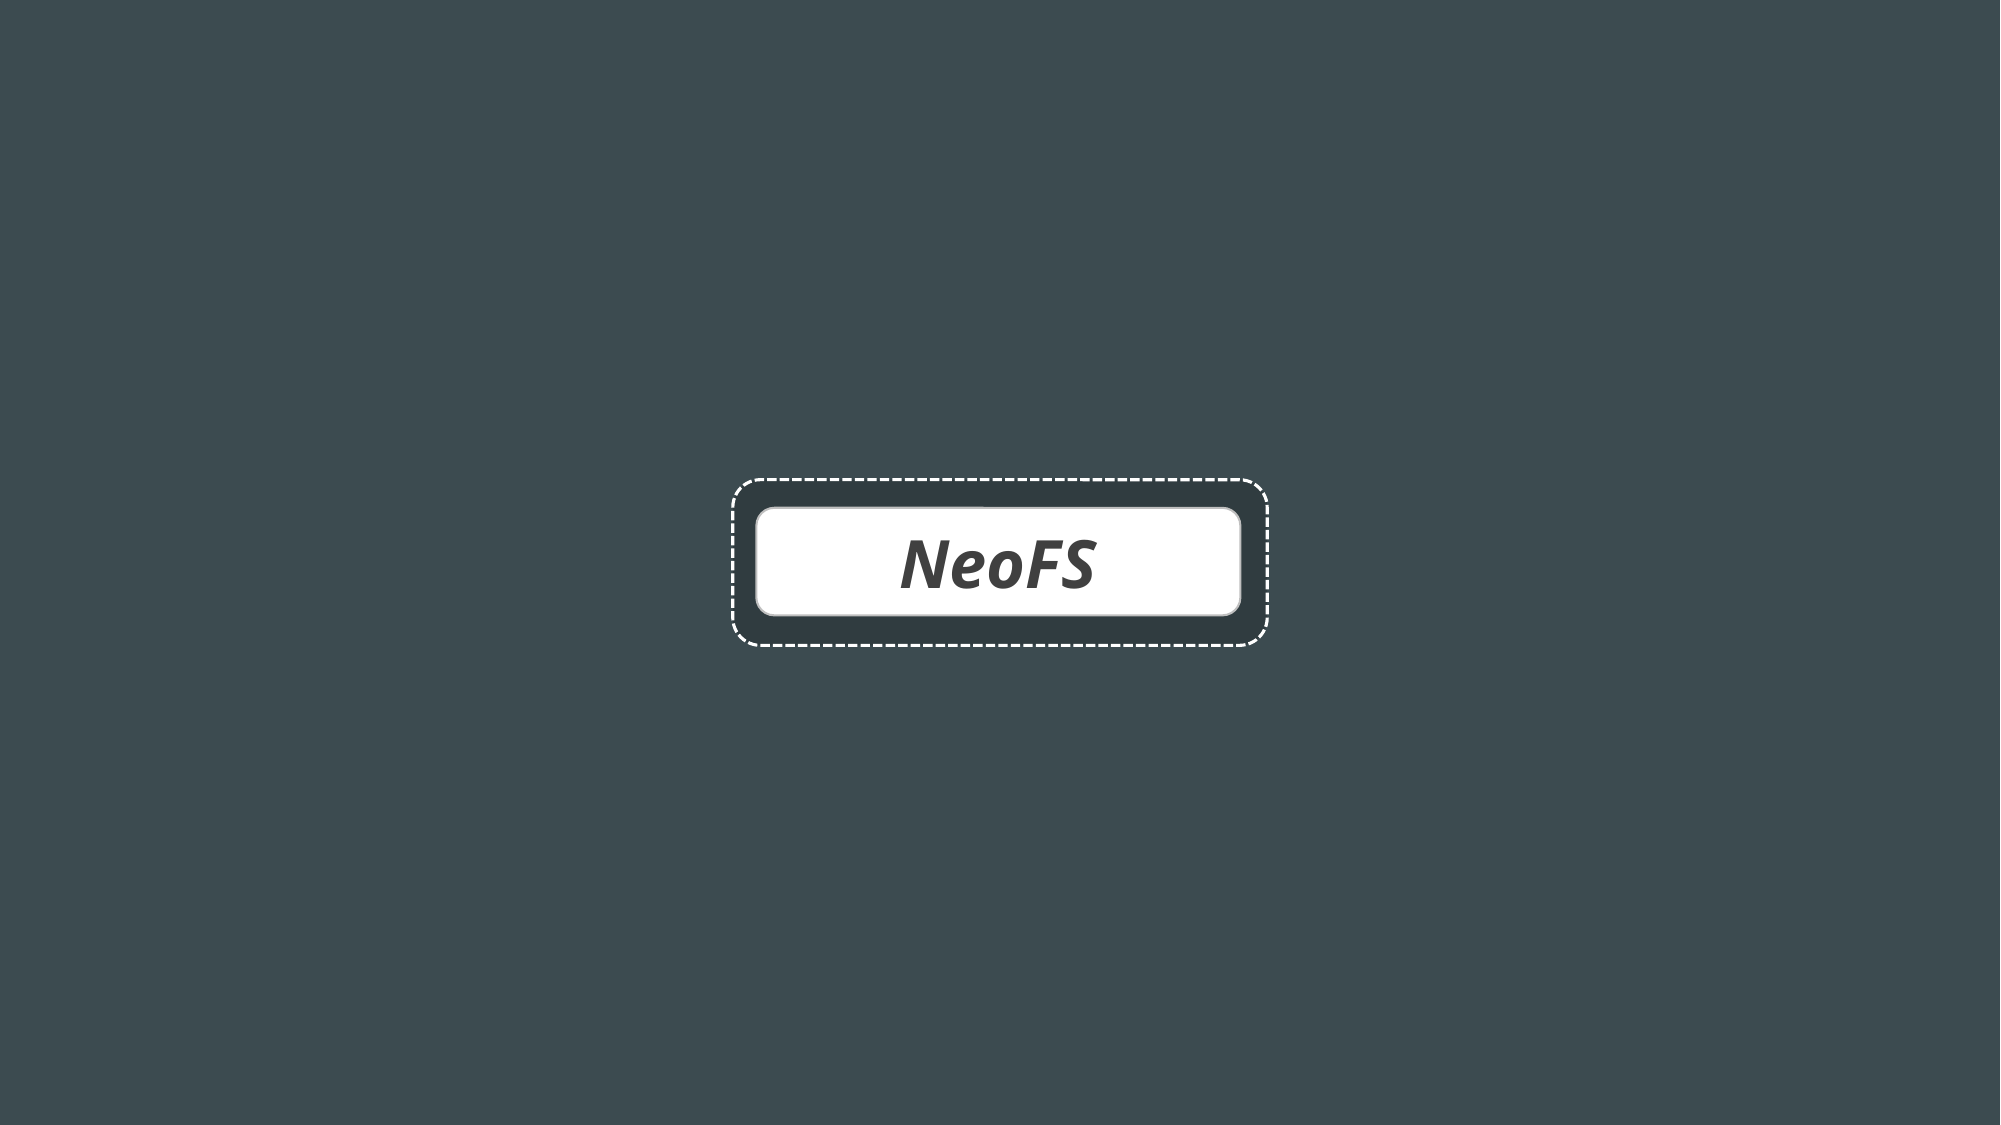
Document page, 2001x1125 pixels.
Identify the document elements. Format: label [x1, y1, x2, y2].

text_box [732, 479, 1268, 646]
